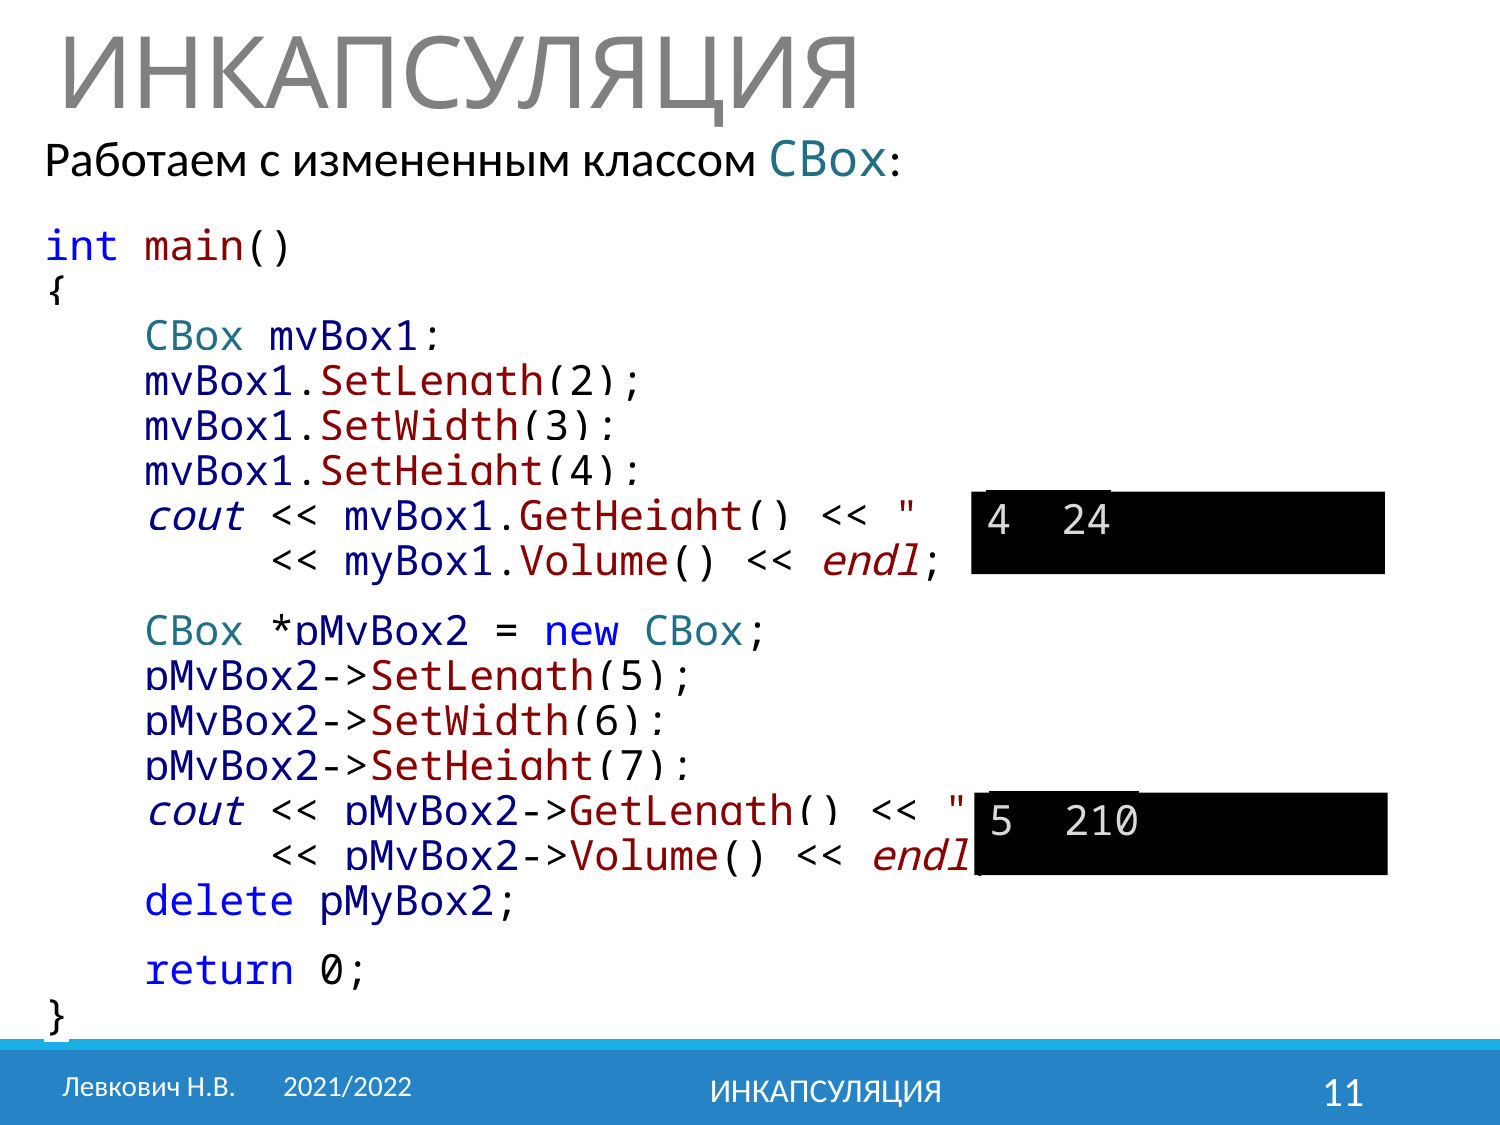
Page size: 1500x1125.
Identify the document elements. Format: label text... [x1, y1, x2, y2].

title ИНКАПСУЛЯЦИЯ [41, 19, 1459, 125]
text_box 4 24 [971, 491, 1385, 575]
slide_number 11 [1218, 1059, 1380, 1120]
slide_number Левкович Н.В. 2021/2022 [47, 1059, 440, 1120]
text_box Работаем с измененным классом CBox: int main() { CBox myBox1; myBox1.SetLength(2); myBox1.SetWidth(3); myBox1.SetHeight(4); cout << myBox1.GetHeight() << " " << myBox1.Volume() << endl; CBox *pMyBox2 = new CBox; pMyBox2->SetLength(5); pMyBox2->SetWidth(6); pMyBox2->SetHeight(7); cout << pMyBox2->GetLength() << " " << pMyBox2->Volume() << endl; delete pMyBox2; return 0; } [29, 125, 1477, 1047]
text_box 5 210 [974, 792, 1388, 876]
footer Инкапсуляция [453, 1059, 1199, 1120]
